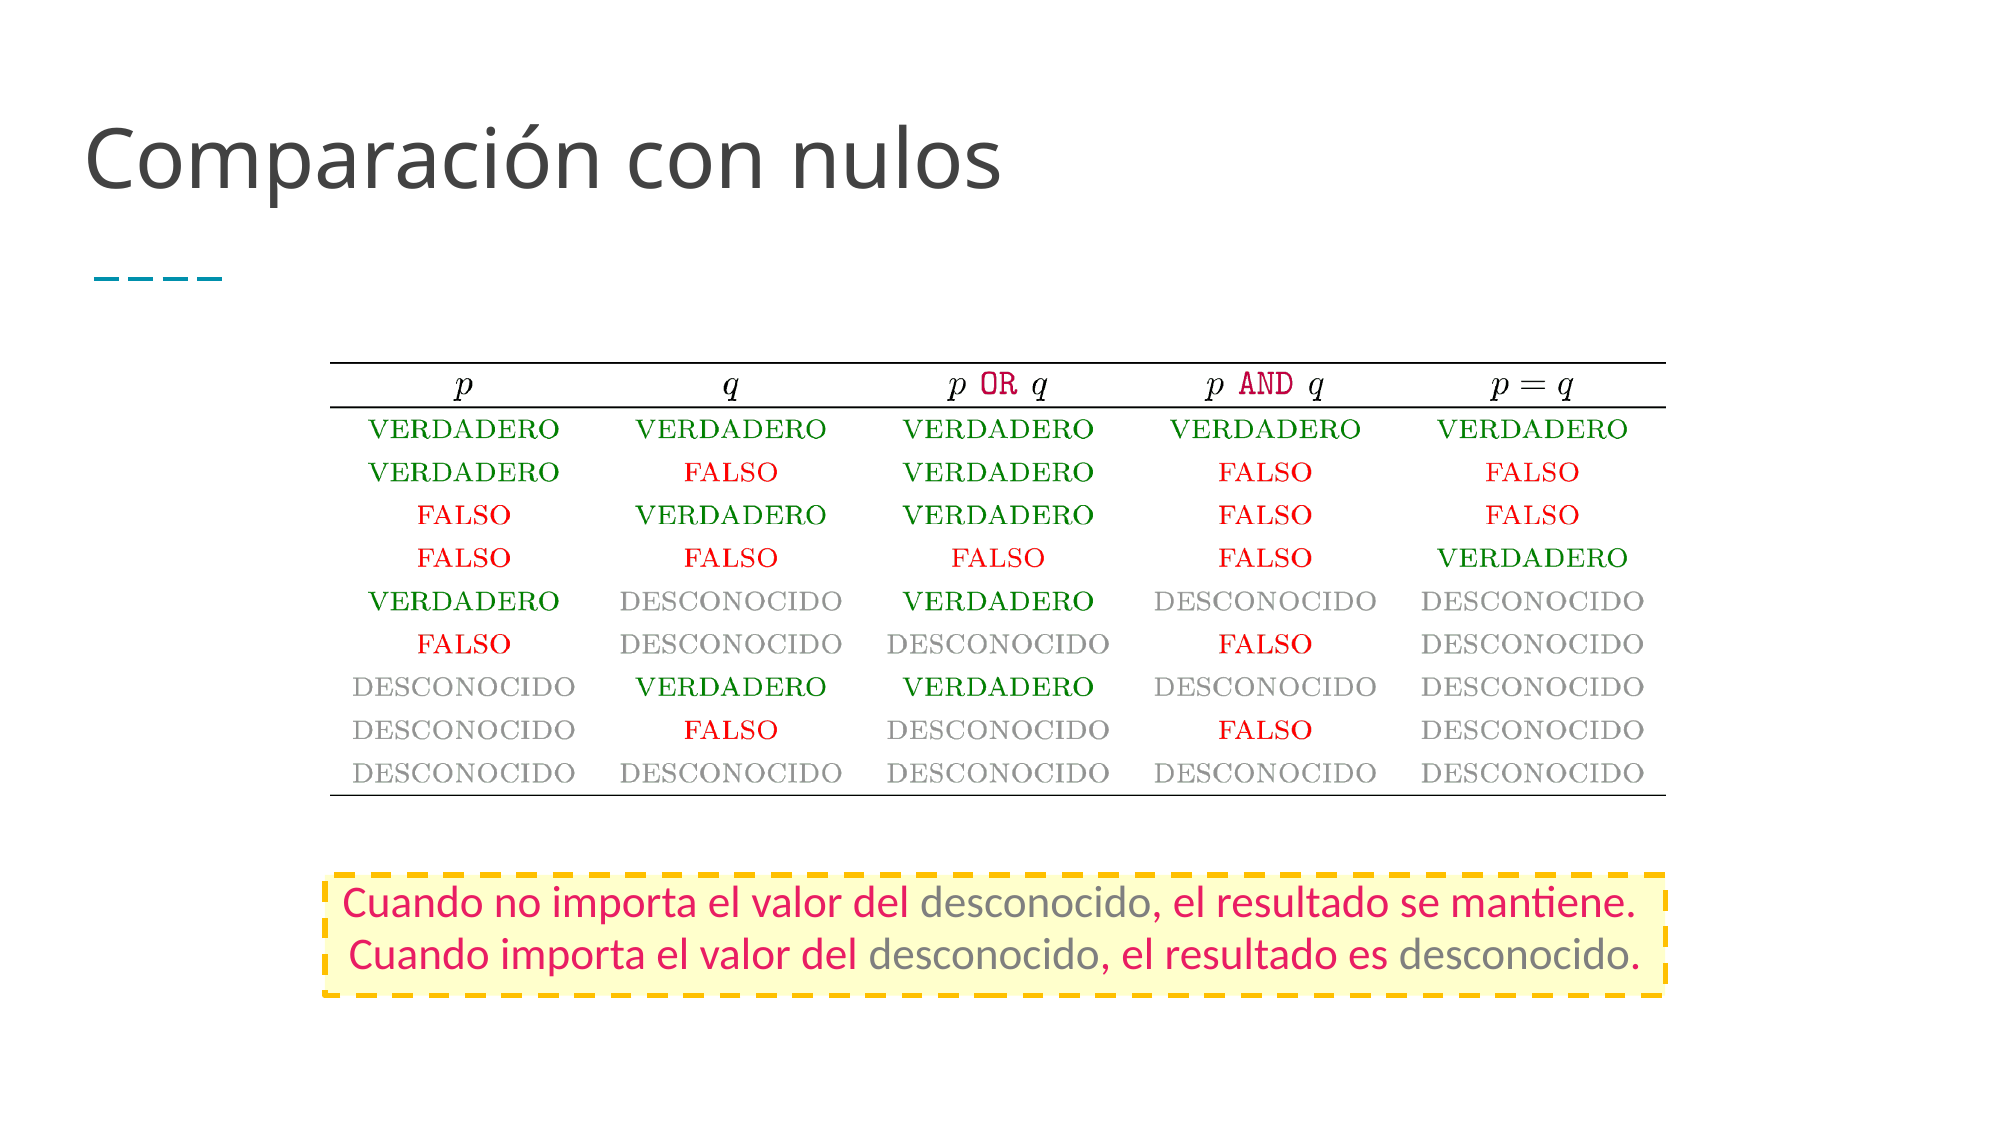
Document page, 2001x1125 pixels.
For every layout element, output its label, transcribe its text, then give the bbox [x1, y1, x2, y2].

picture [330, 362, 1666, 796]
title Comparación con nulos [68, 81, 1932, 242]
text_box Cuando no importa el valor del desconocido, el resultado se mantiene. Cuando importa el valor del desconocido, el resultado es desconocido. [324, 874, 1666, 996]
